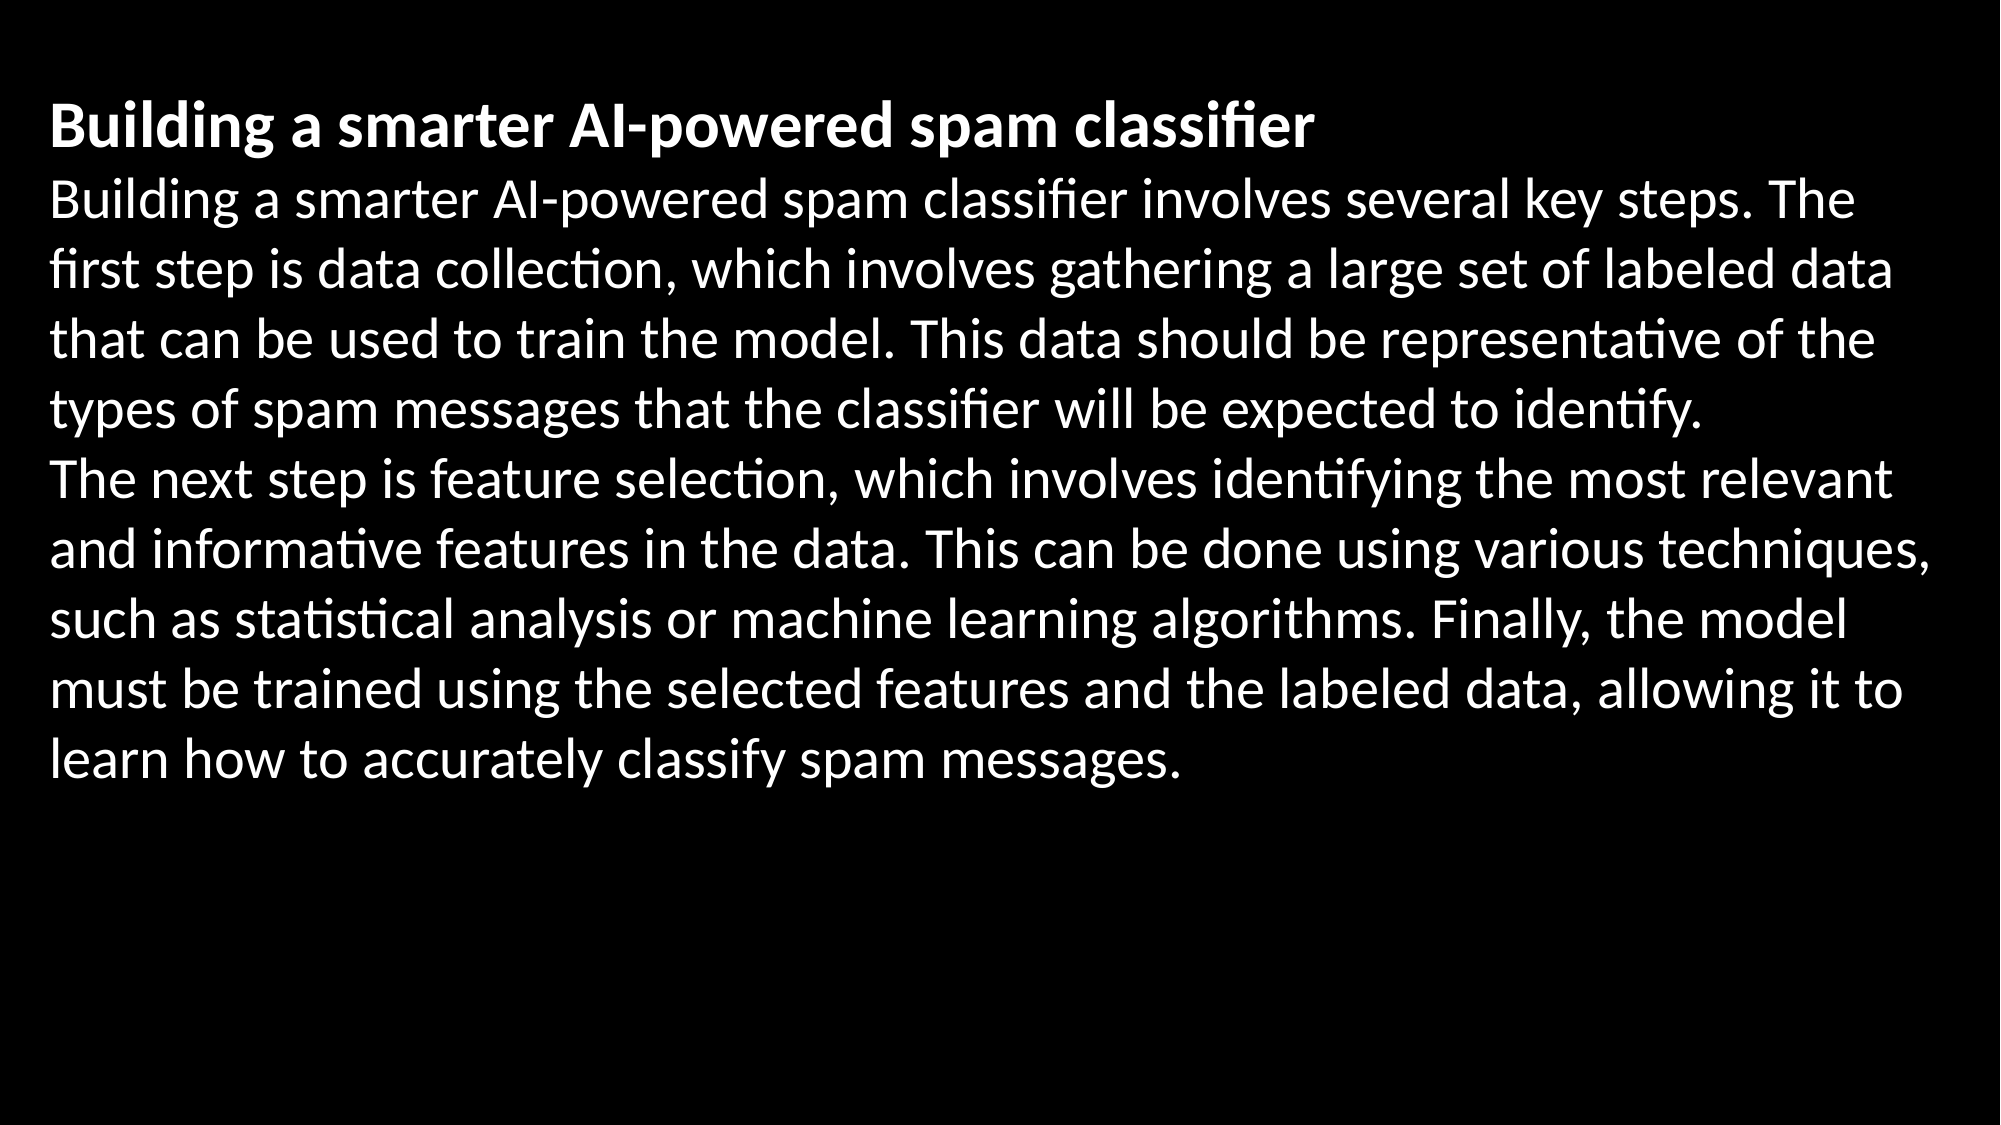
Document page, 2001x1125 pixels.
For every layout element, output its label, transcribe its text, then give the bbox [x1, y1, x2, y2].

text_box Building a smarter AI-powered spam classifier Building a smarter AI-powered spam classifier involves several key steps. The first step is data collection, which involves gathering a large set of labeled data that can be used to train the model. This data should be representative of the types of spam messages that the classifier will be expected to identify. The next step is feature selection, which involves identifying the most relevant and informative features in the data. This can be done using various techniques, such as statistical analysis or machine learning algorithms. Finally, the model must be trained using the selected features and the labeled data, allowing it to learn how to accurately classify spam messages. [34, 72, 1966, 798]
